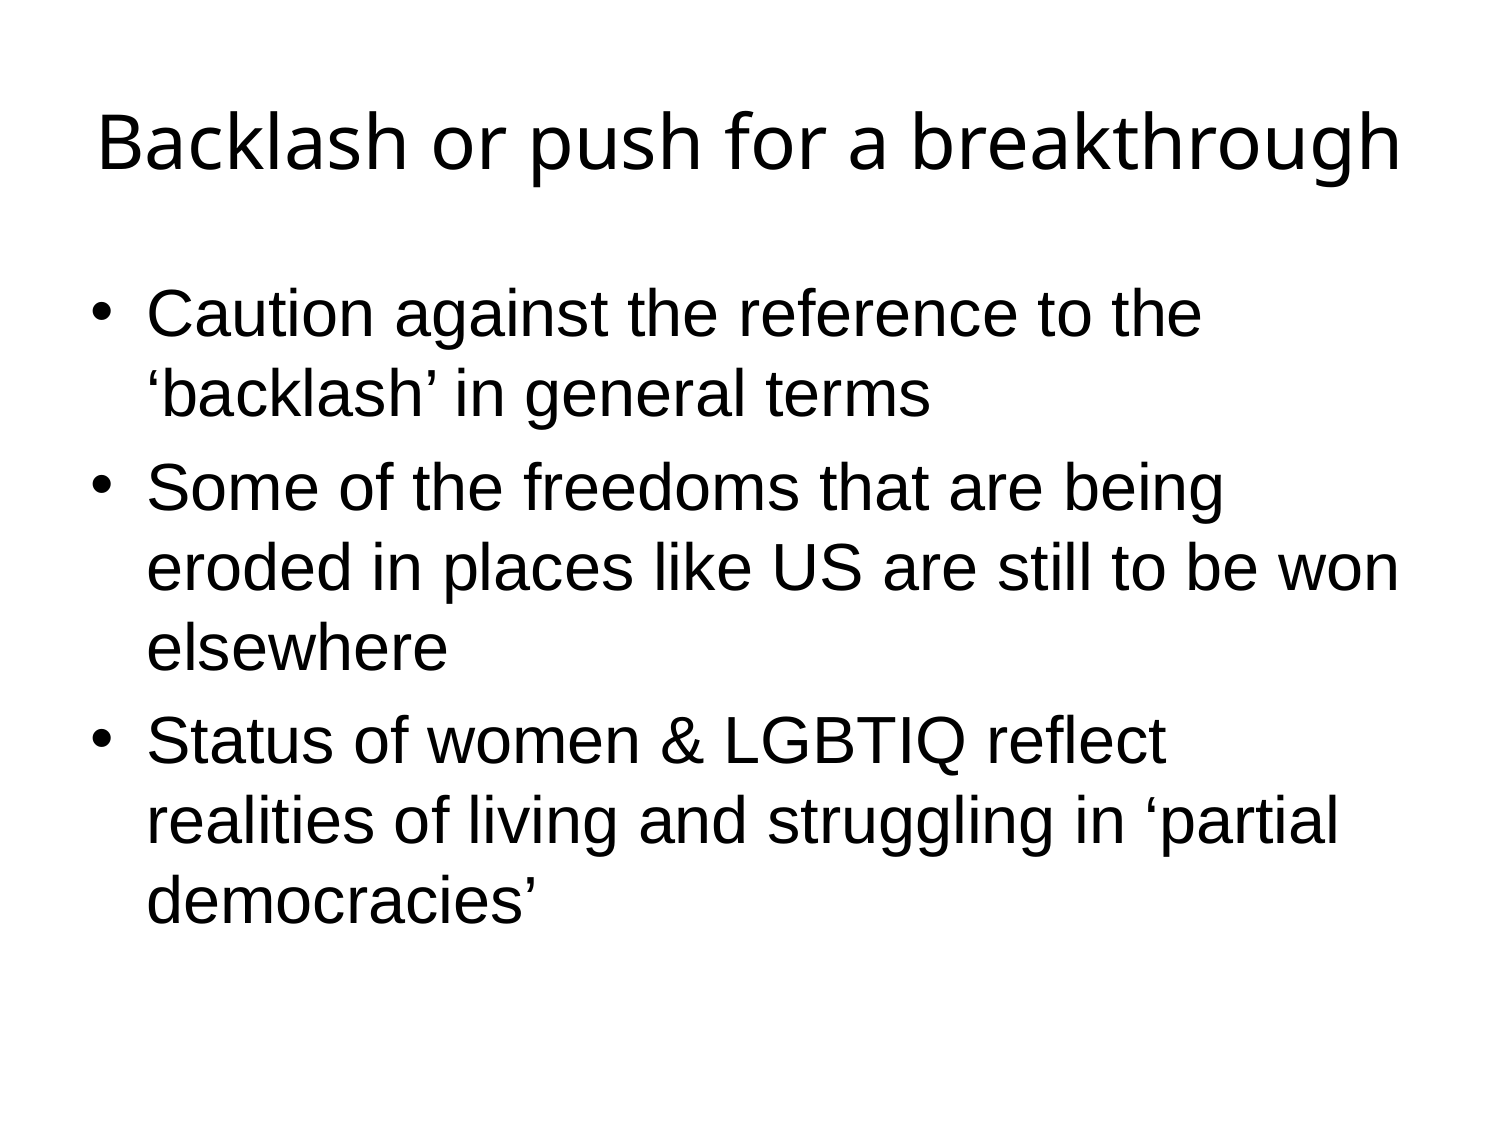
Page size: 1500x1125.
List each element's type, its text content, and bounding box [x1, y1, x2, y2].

title Backlash or push for a breakthrough [75, 45, 1425, 233]
list Caution against the reference to the ‘backlash’ in general terms Some of the freedoms that are being eroded in places like US are still to be won elsewhere Status of women & LGBTIQ reflect realities of living and struggling in ‘partial democracies’ [75, 262, 1425, 1005]
